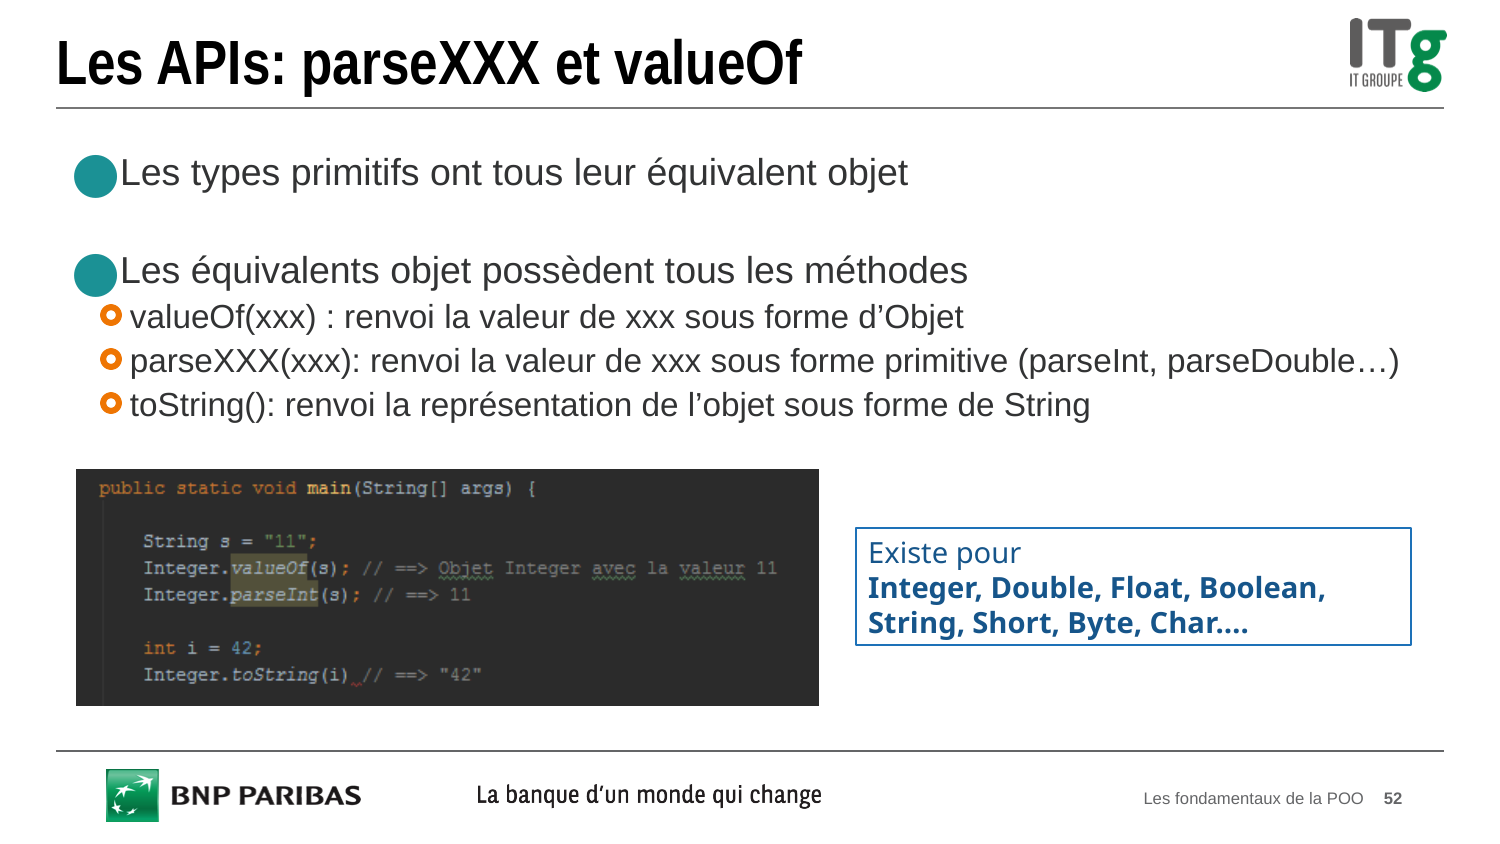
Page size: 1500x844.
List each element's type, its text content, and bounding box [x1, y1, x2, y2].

slide_number 52 [1372, 786, 1403, 810]
picture [478, 784, 821, 809]
text_box Existe pour Integer, Double, Float, Boolean, String, Short, Byte, Char…. [856, 528, 1412, 646]
picture [106, 769, 361, 822]
list Les types primitifs ont tous leur équivalent objet Les équivalents objet possèdent tous les méthodes valueOf(xxx) : renvoi la valeur de xxx sous forme d’Objet parseXXX(xxx): renvoi la valeur de xxx sous forme primitive (parseInt, parseDouble…) toString(): renvoi la représentation de l’objet sous forme de String [56, 139, 1444, 729]
picture [100, 392, 122, 414]
picture [100, 348, 122, 370]
footer Les fondamentaux de la POO [1033, 786, 1365, 810]
title Les APIs: parseXXX et valueOf [56, 14, 1444, 106]
picture [76, 469, 820, 706]
picture [100, 304, 122, 326]
